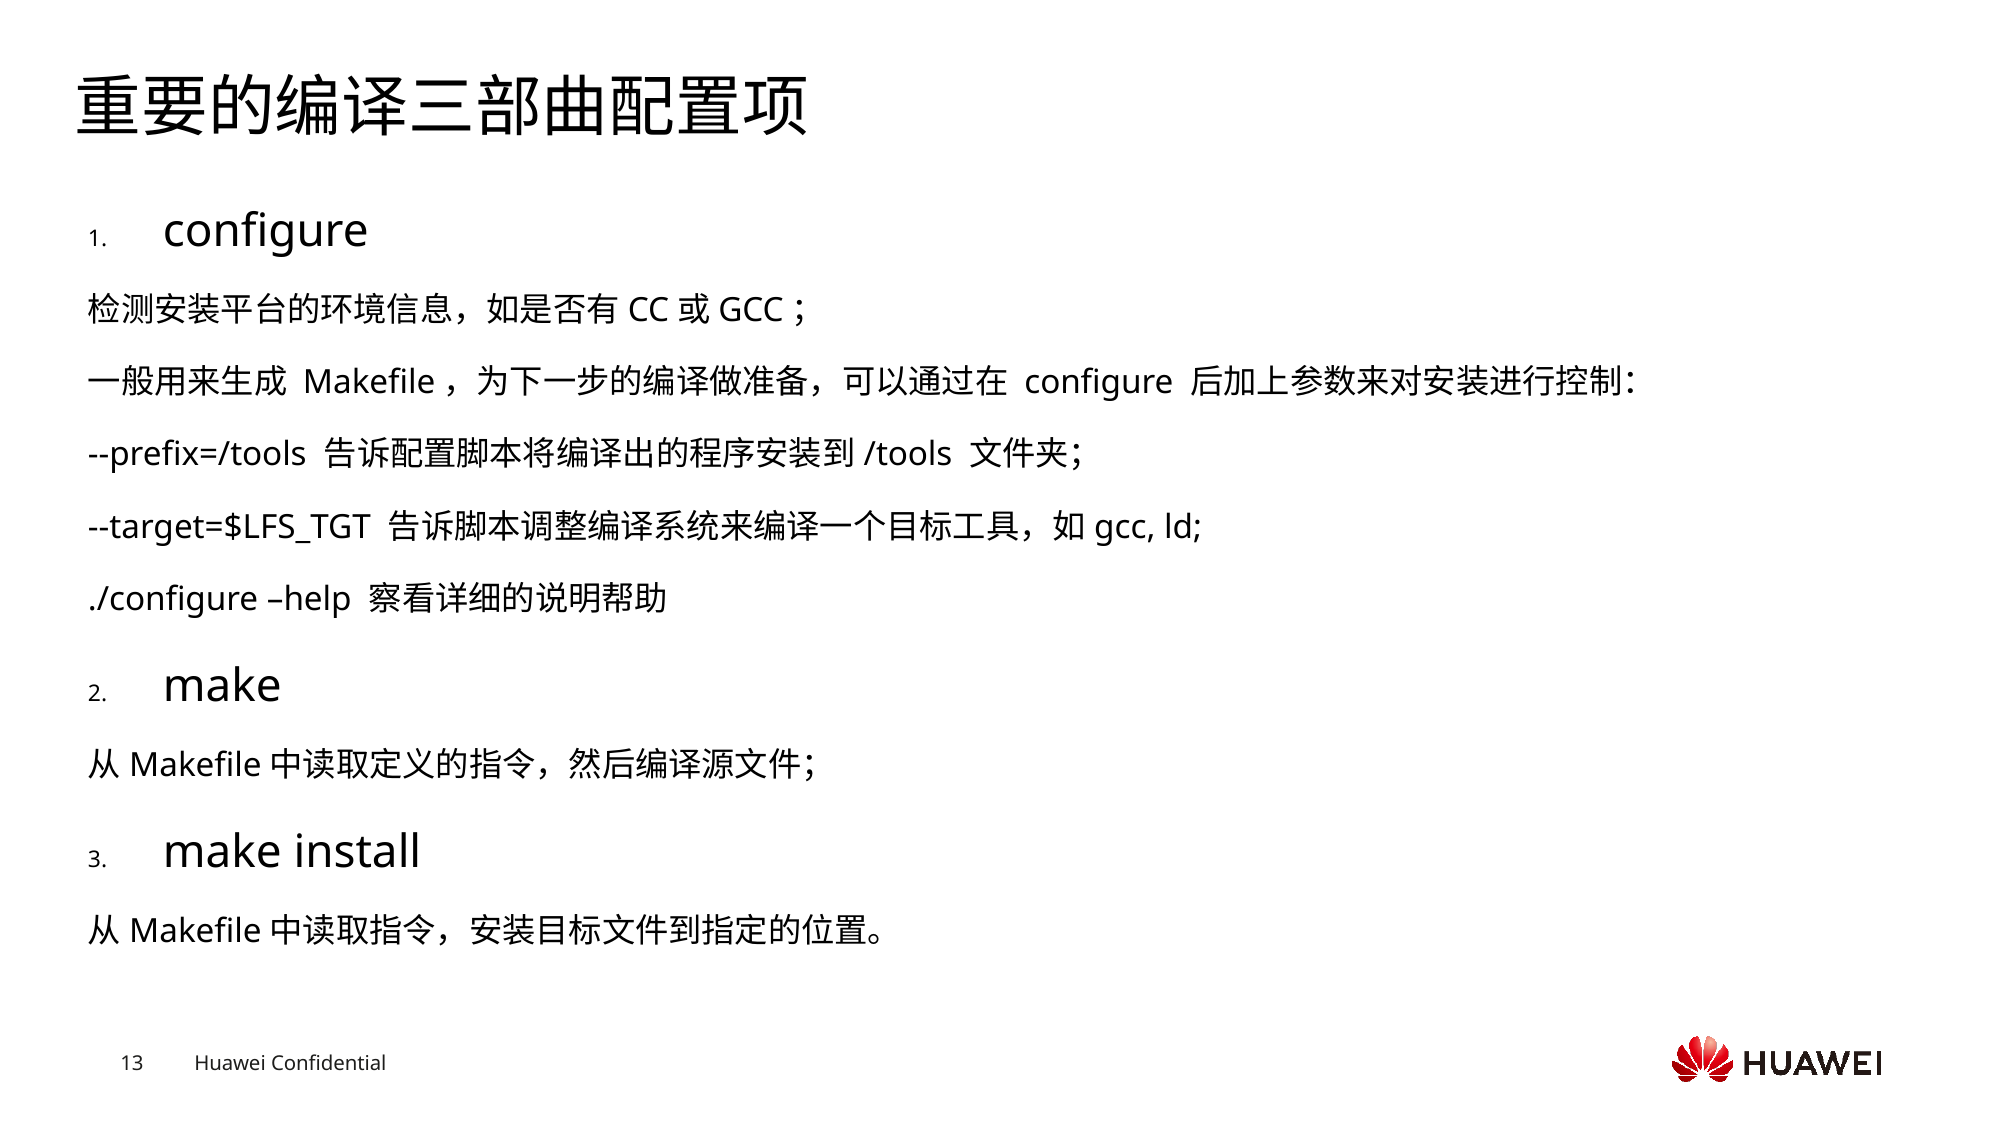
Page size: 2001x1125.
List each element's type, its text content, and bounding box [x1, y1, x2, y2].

title 重要的编译三部曲配置项 [74, 73, 1928, 154]
picture [1672, 1036, 1881, 1082]
list configure 检测安装平台的环境信息，如是否有CC或GCC； 一般用来生成 Makefile，为下一步的编译做准备，可以通过在 configure 后加上参数来对安装进行控制： --prefix=/tools 告诉配置脚本将编译出的程序安装到/tools 文件夹； --target=$LFS_TGT 告诉脚本调整编译系统来编译一个目标工具，如gcc, ld; ./configure –help 察看详细的说明帮助 make 从Makefile中读取定义的指令，然后编译源文件； make install 从Makefile中读取指令，安装目标文件到指定的位置。 [74, 171, 1928, 973]
